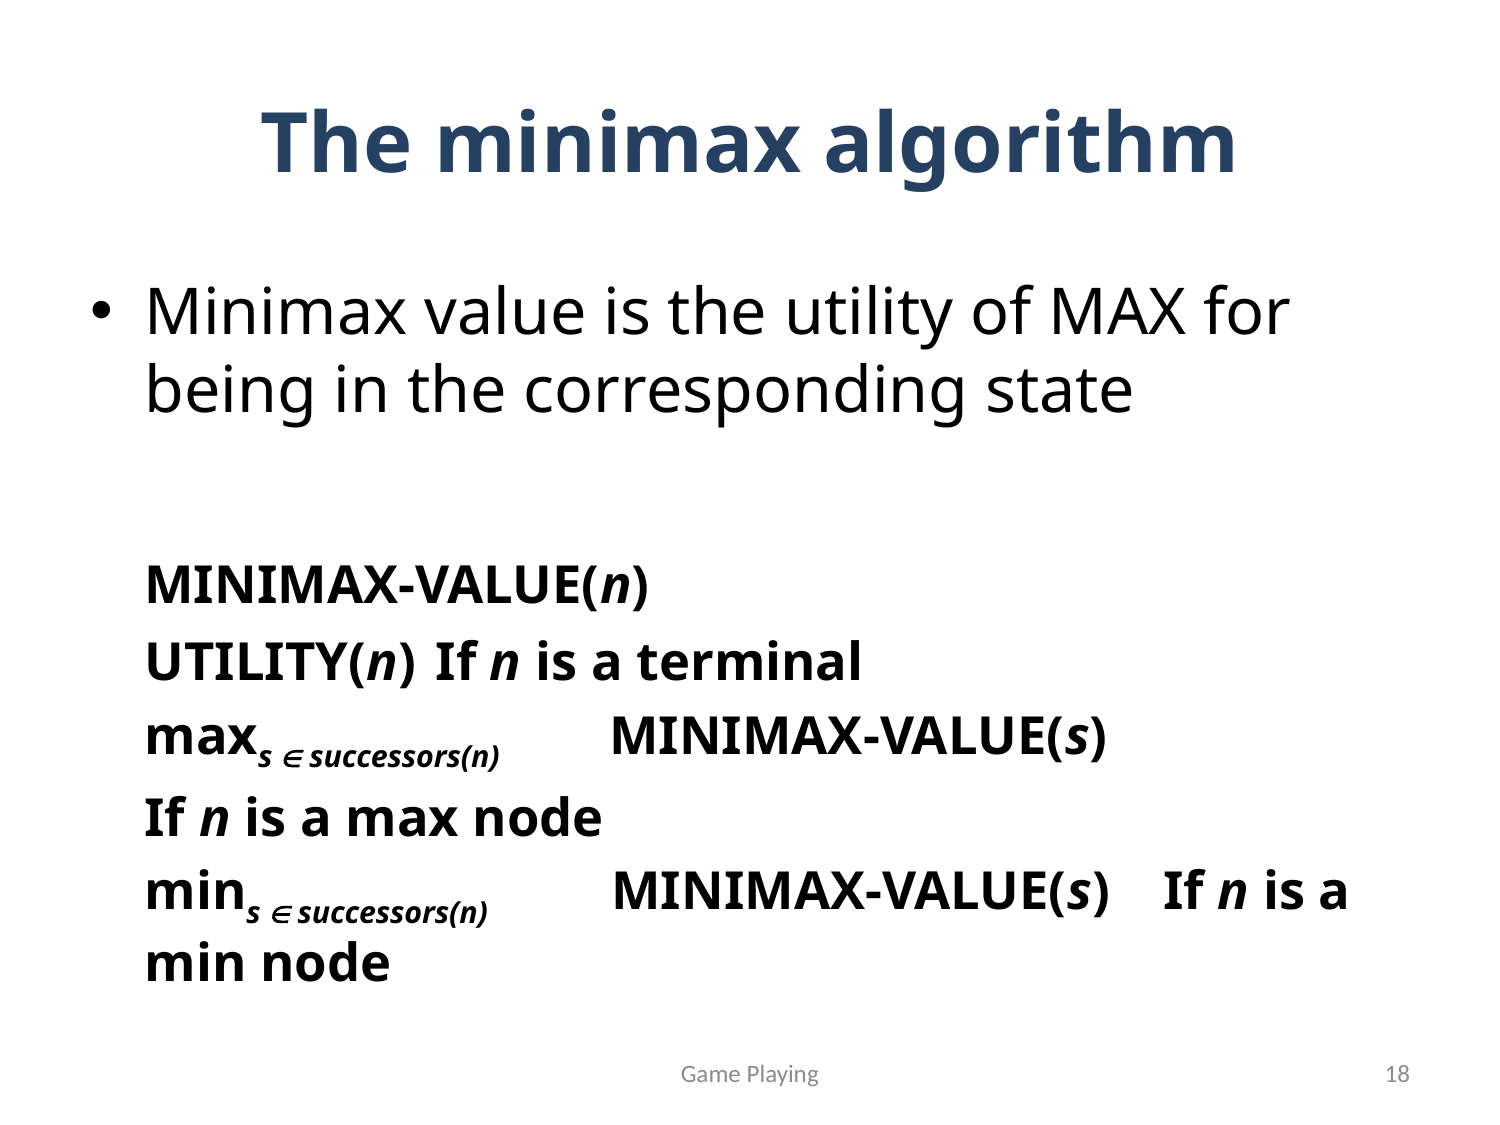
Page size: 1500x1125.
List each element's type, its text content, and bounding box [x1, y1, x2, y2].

footer Game Playing [512, 1042, 988, 1103]
slide_number 18 [1074, 1042, 1425, 1103]
list Minimax value is the utility of MAX for being in the corresponding state MINIMAX-VALUE(n) UTILITY(n) If n is a terminal maxs  successors(n) MINIMAX-VALUE(s) If n is a max node mins  successors(n) MINIMAX-VALUE(s) If n is a min node [75, 262, 1425, 1005]
title The minimax algorithm [75, 45, 1425, 233]
